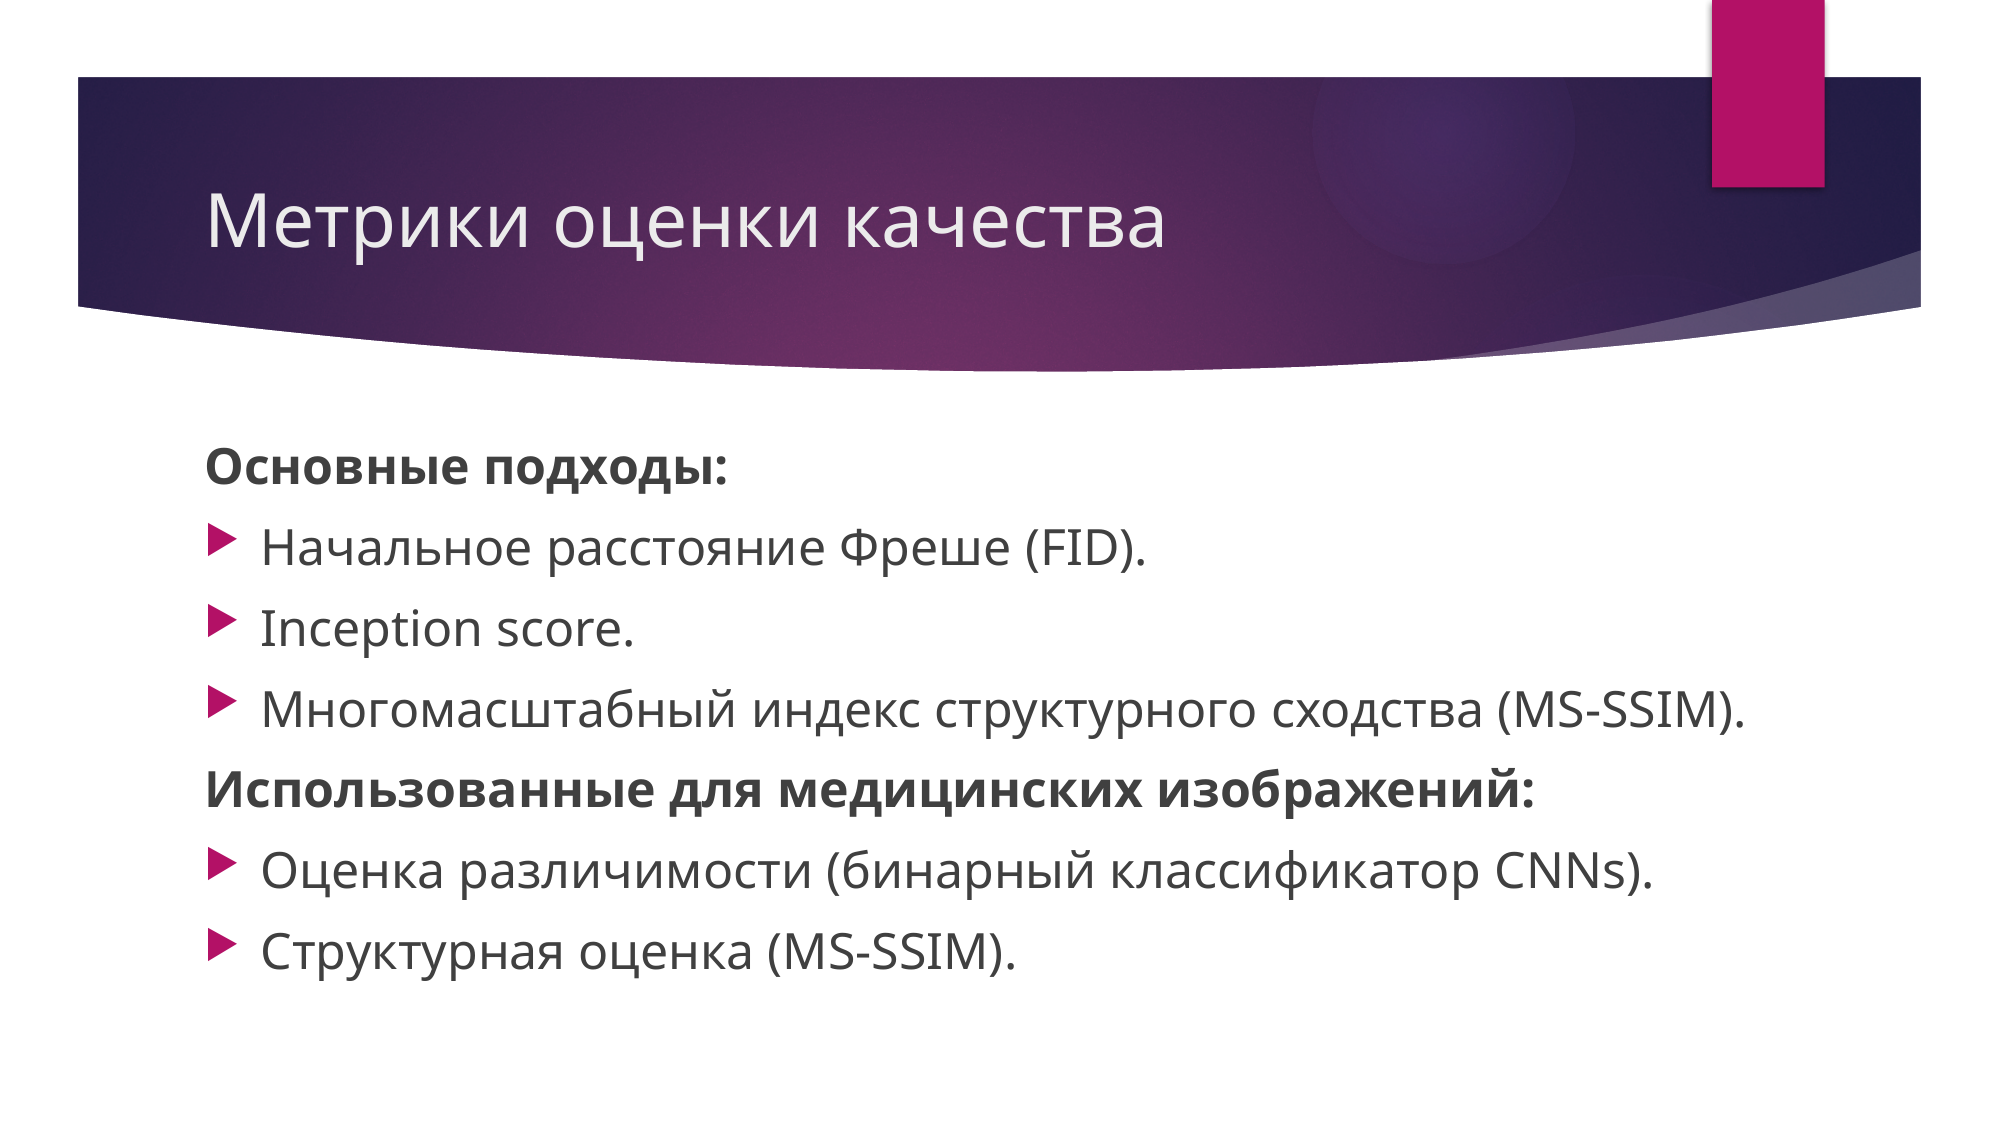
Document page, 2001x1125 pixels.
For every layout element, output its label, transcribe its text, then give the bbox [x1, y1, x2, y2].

title Метрики оценки качества [189, 159, 1627, 276]
list Основные подходы: Начальное расстояние Фреше (FID). Inception score. Многомасштабный индекс структурного сходства (MS-SSIM). Использованные для медицинских изображений: Оценка различимости (бинарный классификатор CNNs). Структурная оценка (MS-SSIM). [189, 427, 1966, 1061]
